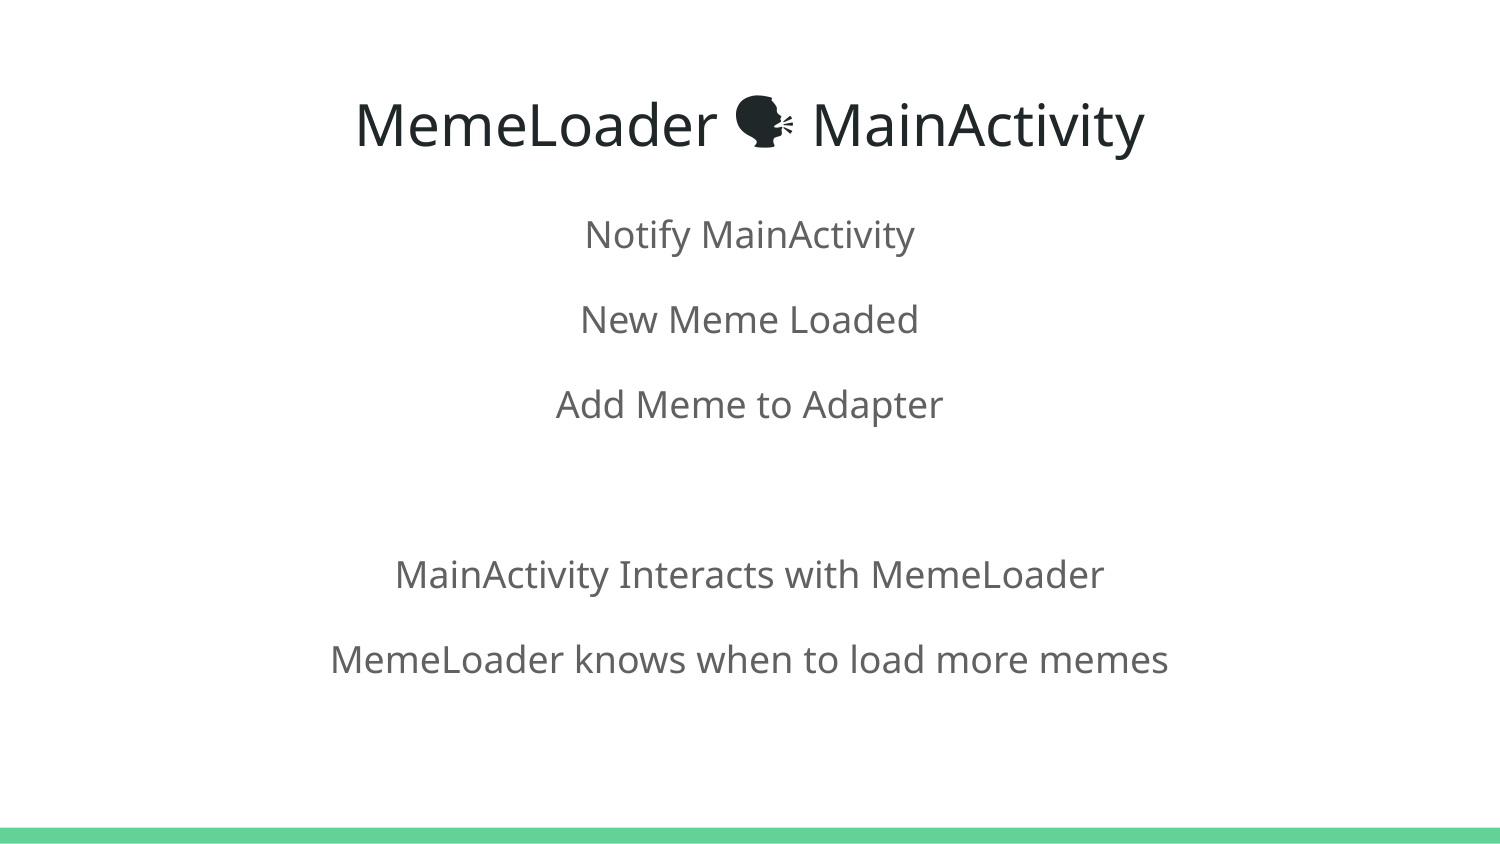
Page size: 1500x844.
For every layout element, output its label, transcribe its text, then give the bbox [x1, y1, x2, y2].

title MemeLoader 🗣 MainActivity [51, 72, 1449, 167]
list Notify MainActivity New Meme Loaded Add Meme to Adapter MainActivity Interacts with MemeLoader MemeLoader knows when to load more memes [51, 189, 1449, 750]
